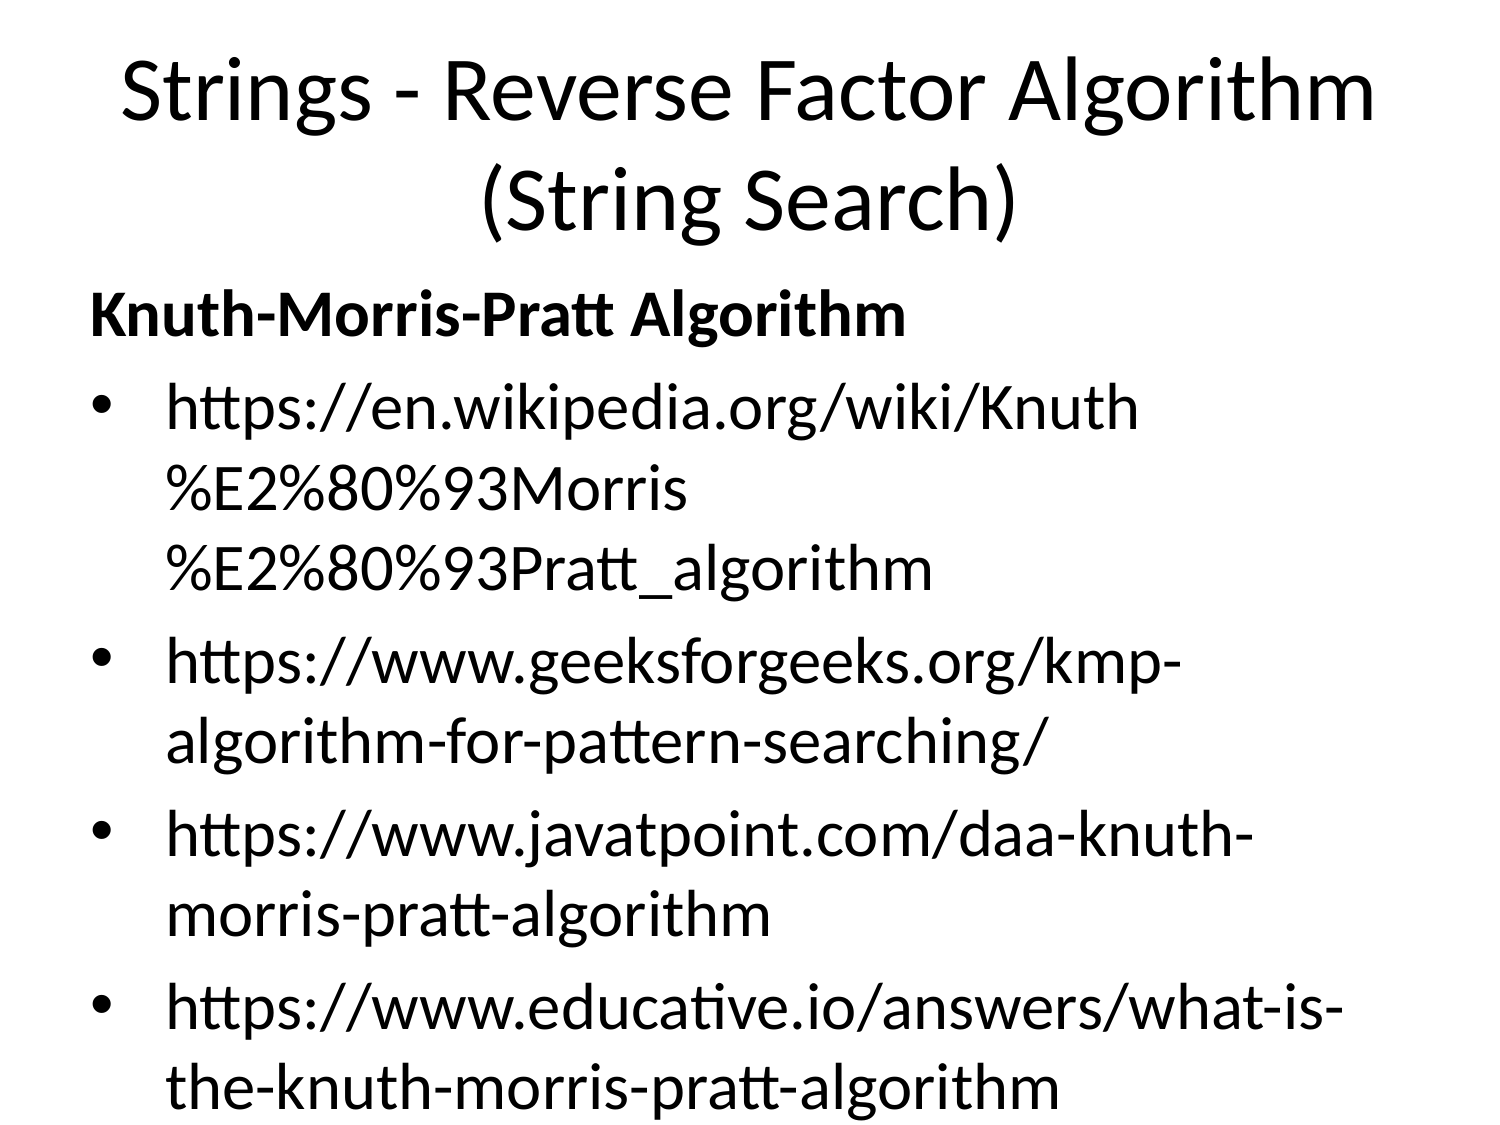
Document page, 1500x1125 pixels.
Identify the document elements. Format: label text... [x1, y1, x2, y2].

title Strings - Reverse Factor Algorithm (String Search) [75, 45, 1425, 233]
list Knuth-Morris-Pratt Algorithm https://en.wikipedia.org/wiki/Knuth%E2%80%93Morris%E2%80%93Pratt_algorithm https://www.geeksforgeeks.org/kmp-algorithm-for-pattern-searching/ https://www.javatpoint.com/daa-knuth-morris-pratt-algorithm https://www.educative.io/answers/what-is-the-knuth-morris-pratt-algorithm http://www.btechsmartclass.com/data_structures/knuth-morris-pratt-algorithm.html https://www-igm.univ-mlv.fr/~lecroq/string/node32.html#SECTION00320 https://algs4.cs.princeton.edu/lectures/keynote/53SubstringSearch.pdf [75, 262, 1425, 1005]
